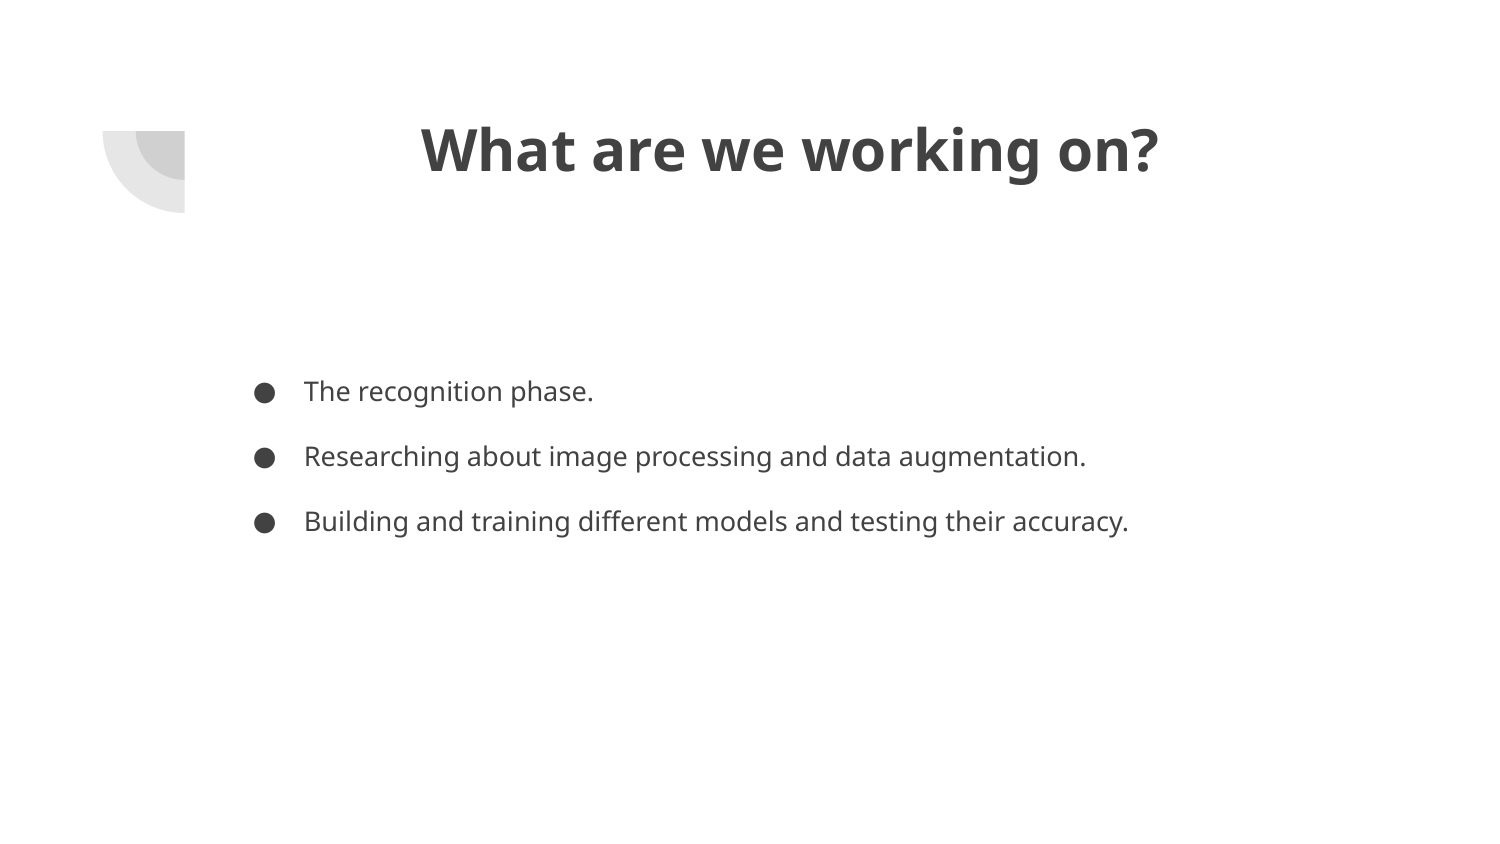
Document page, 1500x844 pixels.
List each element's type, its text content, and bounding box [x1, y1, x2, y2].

title What are we working on? [213, 98, 1368, 263]
list The recognition phase. Researching about image processing and data augmentation. Building and training different models and testing their accuracy. [213, 326, 1368, 744]
